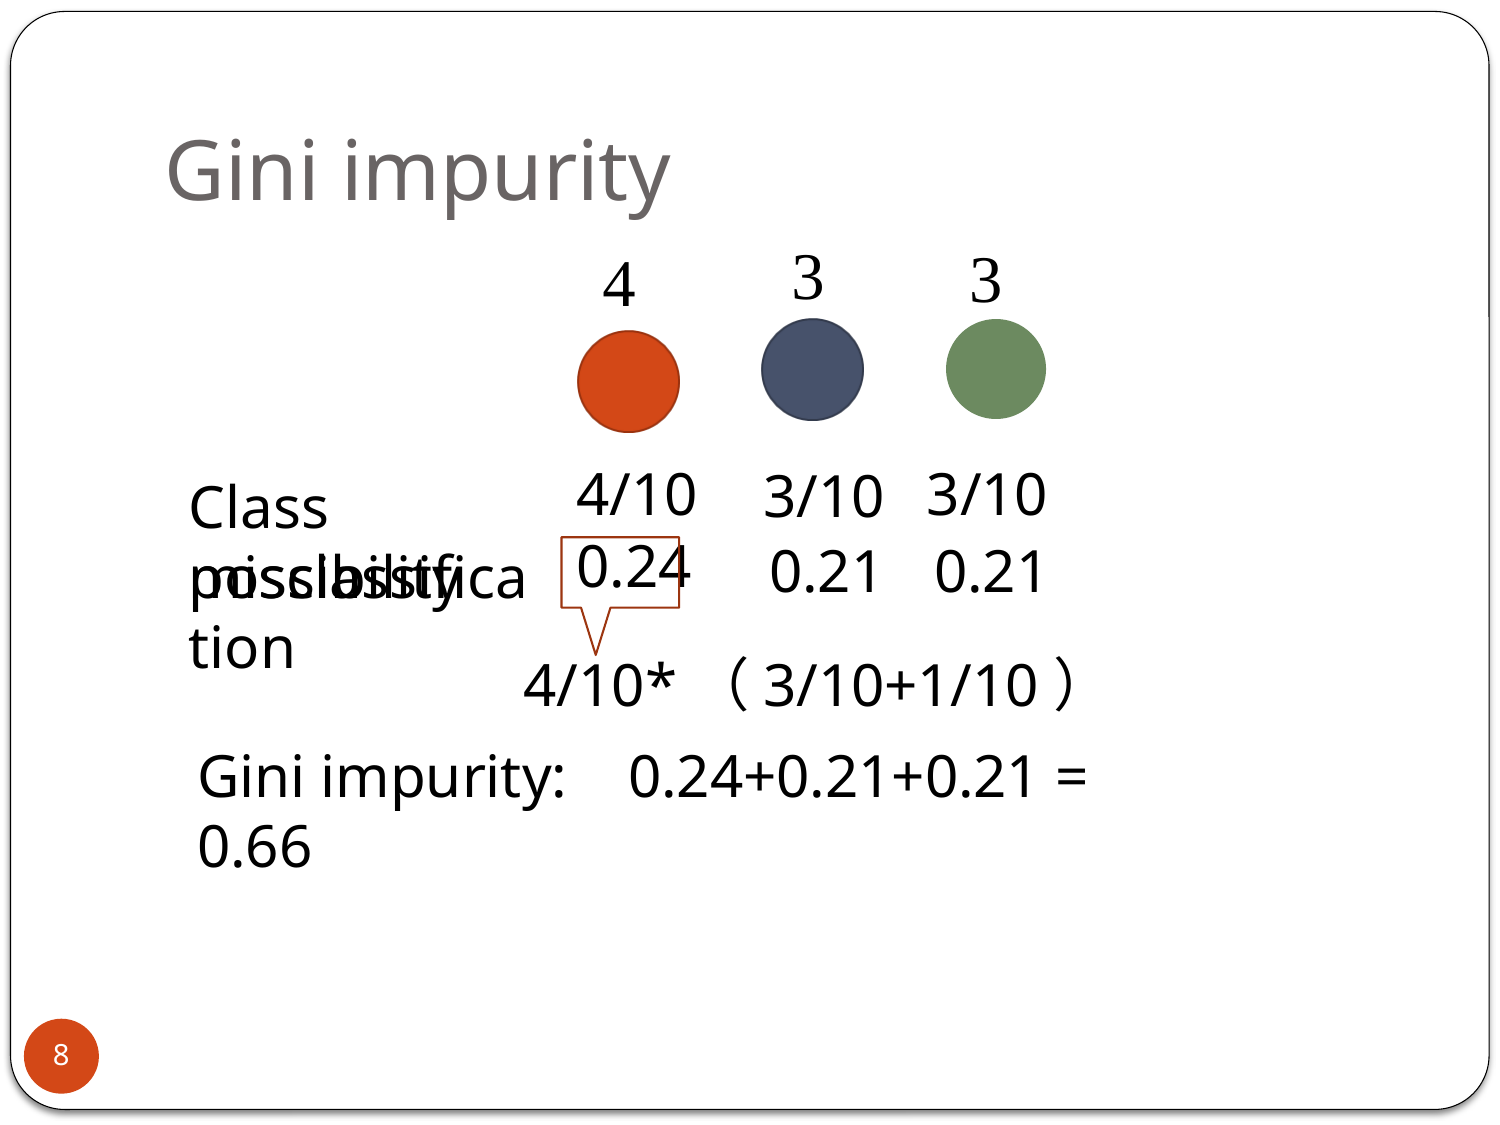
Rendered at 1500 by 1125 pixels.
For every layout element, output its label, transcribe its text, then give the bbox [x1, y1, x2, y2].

text_box 3/10 [912, 450, 1064, 535]
text_box 0.21 [919, 527, 1072, 612]
text_box 4/10*（3/10+1/10） [508, 640, 1152, 726]
slide_number 8 [23, 1018, 99, 1094]
picture [761, 318, 864, 421]
text_box 4/10 [562, 450, 714, 521]
text_box Gini impurity: 0.24+0.21+0.21 = 0.66 [182, 731, 1152, 887]
text_box 0.21 [754, 527, 907, 612]
text_box 3 [954, 228, 1046, 324]
text_box [945, 324, 1048, 421]
text_box 3 [776, 225, 869, 321]
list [576, 330, 680, 433]
text_box 3/10 [748, 451, 914, 537]
text_box 0.24 [561, 521, 714, 607]
text_box Class possibility [173, 463, 562, 532]
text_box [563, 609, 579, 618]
title Gini impurity [150, 45, 1425, 233]
text_box [560, 536, 681, 640]
text_box misclassification [173, 532, 563, 688]
text_box 4 [587, 232, 680, 328]
